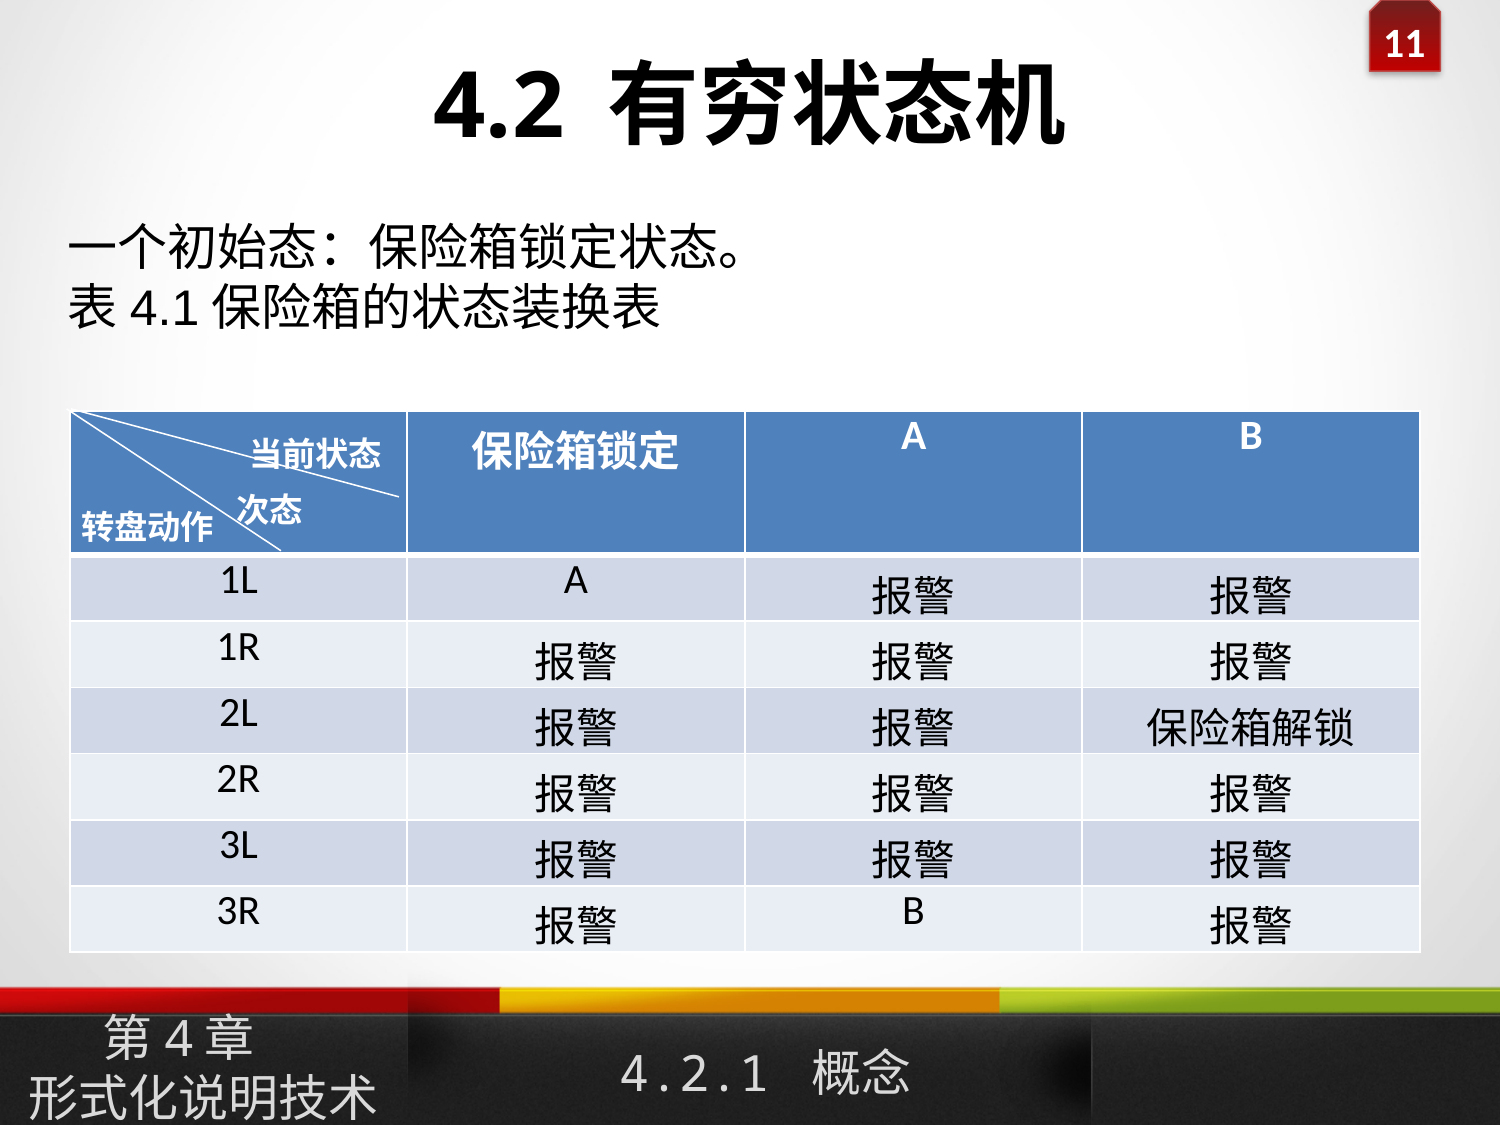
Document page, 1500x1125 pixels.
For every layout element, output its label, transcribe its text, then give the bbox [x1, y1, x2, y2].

table_cell 1L [71, 558, 406, 620]
table_cell 报警 [746, 754, 1081, 819]
table_header B [1083, 412, 1419, 552]
table_cell 报警 [1083, 622, 1419, 687]
text_box 一个初始态：保险箱锁定状态。 表4.1保险箱的状态装换表 [53, 207, 1447, 343]
title 4.2 有穷状态机 [75, 7, 1425, 195]
table_header 当前状态 次态 [286, 412, 406, 552]
table_cell 2R [71, 754, 406, 819]
text_box 第4章 形式化说明技术 [0, 1027, 408, 1106]
table_cell 报警 [1083, 821, 1419, 885]
table_cell 报警 [1083, 754, 1419, 819]
table_cell 报警 [1083, 558, 1419, 620]
text_box 4.2.1 概念 [458, 1032, 1073, 1111]
table_cell 报警 [746, 558, 1081, 620]
table_cell 3R [71, 887, 406, 951]
table_cell 报警 [408, 887, 744, 951]
table_cell 2L [71, 688, 406, 753]
table_cell 报警 [1083, 887, 1419, 951]
table_cell A [408, 558, 744, 620]
table_header 保险箱锁定 [408, 412, 744, 552]
picture [0, 0, 1500, 1125]
table_cell 报警 [408, 821, 744, 885]
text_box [70, 408, 400, 497]
table_cell 报警 [746, 622, 1081, 687]
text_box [66, 500, 282, 551]
table_header A [746, 412, 1081, 552]
table_cell B [746, 887, 1081, 951]
table_cell 报警 [408, 622, 744, 687]
table_cell 1R [71, 622, 406, 687]
table_cell 报警 [408, 688, 744, 753]
table_cell 报警 [746, 688, 1081, 753]
table_cell 保险箱解锁 [1083, 688, 1419, 753]
table_cell 报警 [408, 754, 744, 819]
table_cell 报警 [746, 821, 1081, 885]
table_cell 3L [71, 821, 406, 885]
